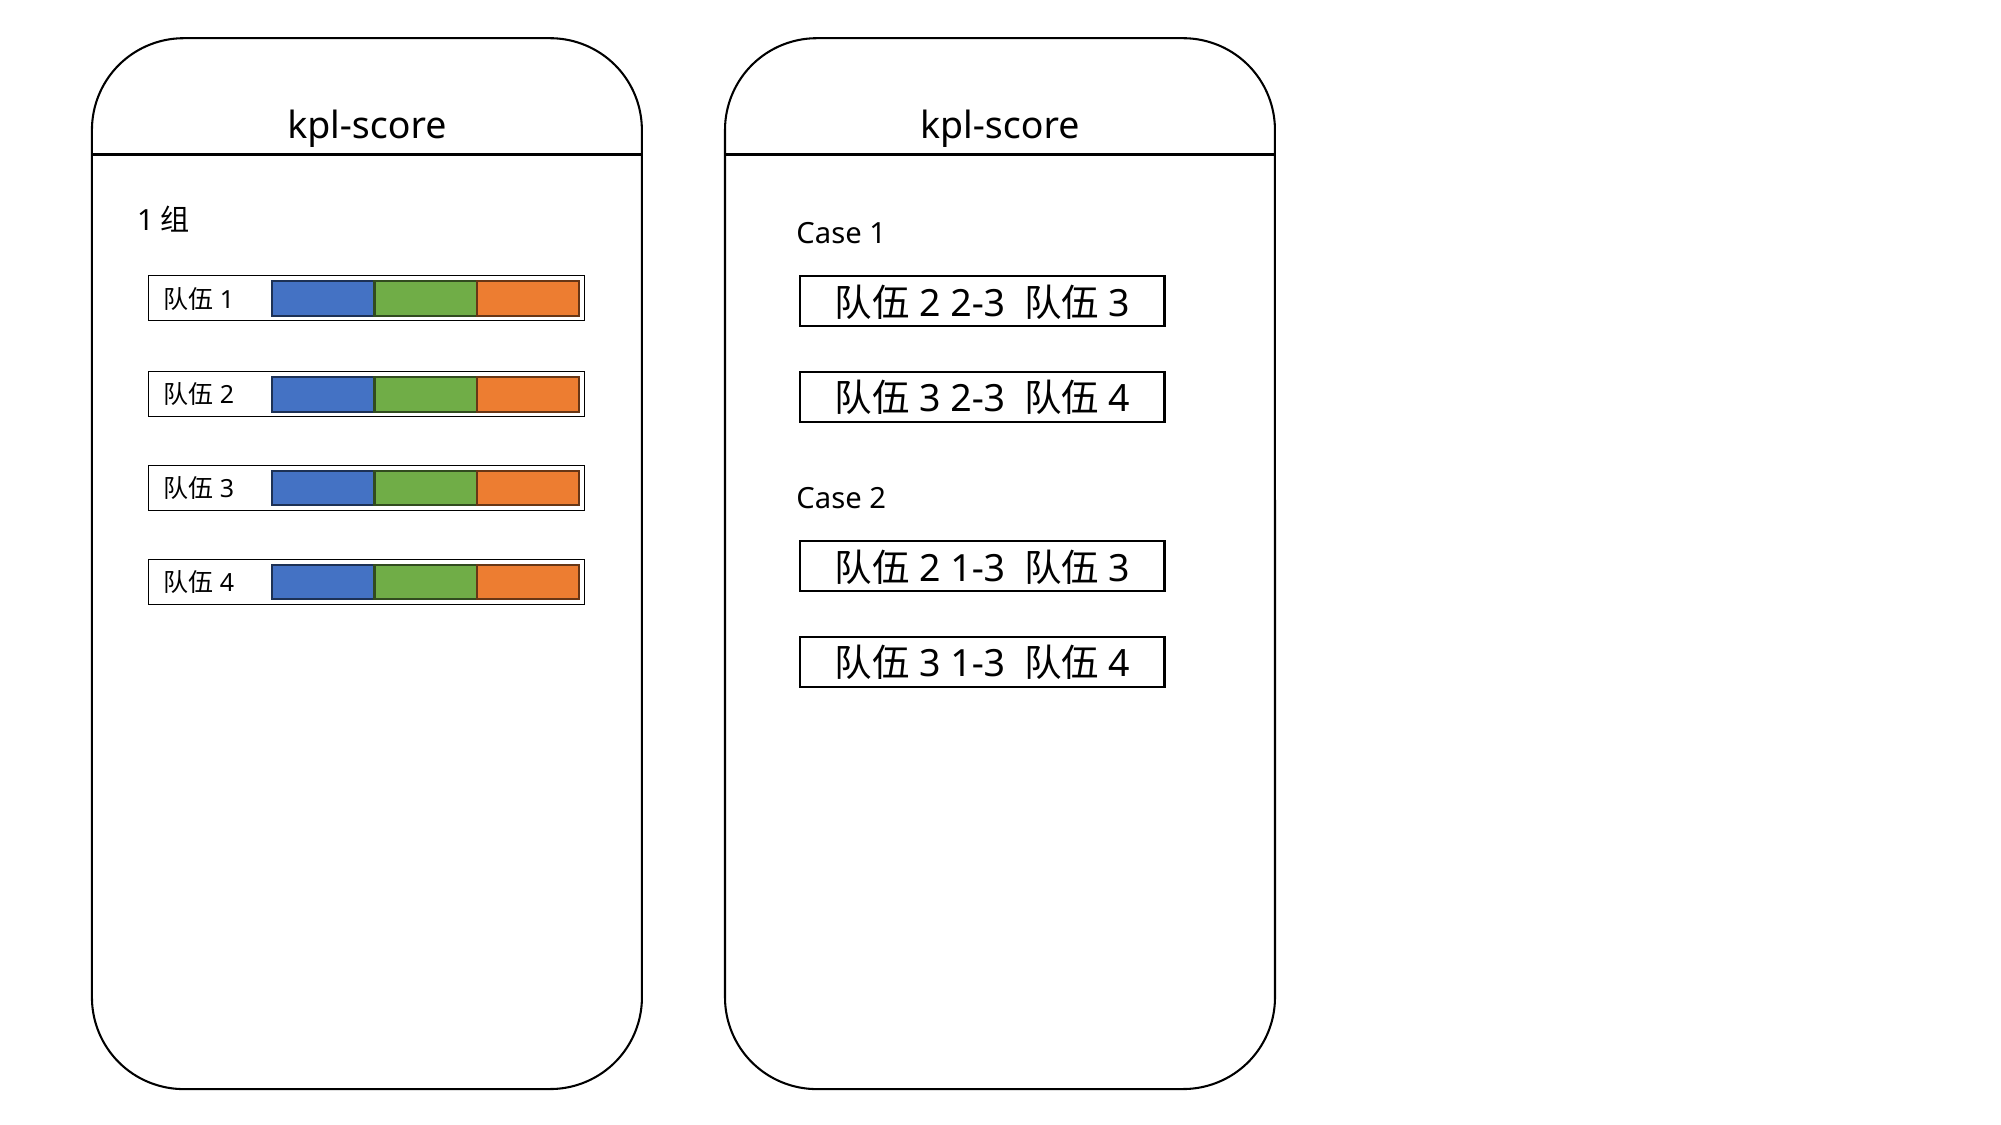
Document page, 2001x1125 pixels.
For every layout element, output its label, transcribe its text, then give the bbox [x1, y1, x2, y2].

text_box 队伍3 [148, 465, 585, 511]
text_box [723, 37, 1277, 1091]
text_box 队伍2 [148, 371, 585, 417]
text_box [90, 37, 643, 1091]
text_box 队伍1 [148, 275, 585, 321]
text_box kpl-score [905, 93, 1095, 154]
text_box [271, 376, 373, 413]
text_box 队伍3 1-3 队伍4 [799, 636, 1166, 688]
text_box [476, 564, 580, 600]
text_box 队伍4 [148, 559, 585, 605]
text_box kpl-score [272, 93, 462, 154]
text_box Case 1 [781, 207, 932, 257]
text_box [476, 280, 580, 317]
text_box [373, 280, 476, 317]
text_box 队伍3 2-3 队伍4 [799, 371, 1166, 423]
text_box [373, 376, 476, 413]
text_box [271, 564, 373, 600]
text_box Case 2 [781, 472, 932, 522]
text_box [373, 564, 476, 600]
text_box [373, 470, 476, 506]
text_box 队伍2 2-3 队伍3 [799, 275, 1166, 327]
text_box [271, 470, 373, 506]
text_box 队伍2 1-3 队伍3 [799, 540, 1166, 592]
text_box [476, 376, 580, 413]
text_box [271, 280, 373, 317]
text_box [476, 470, 580, 506]
text_box 1组 [122, 194, 273, 245]
